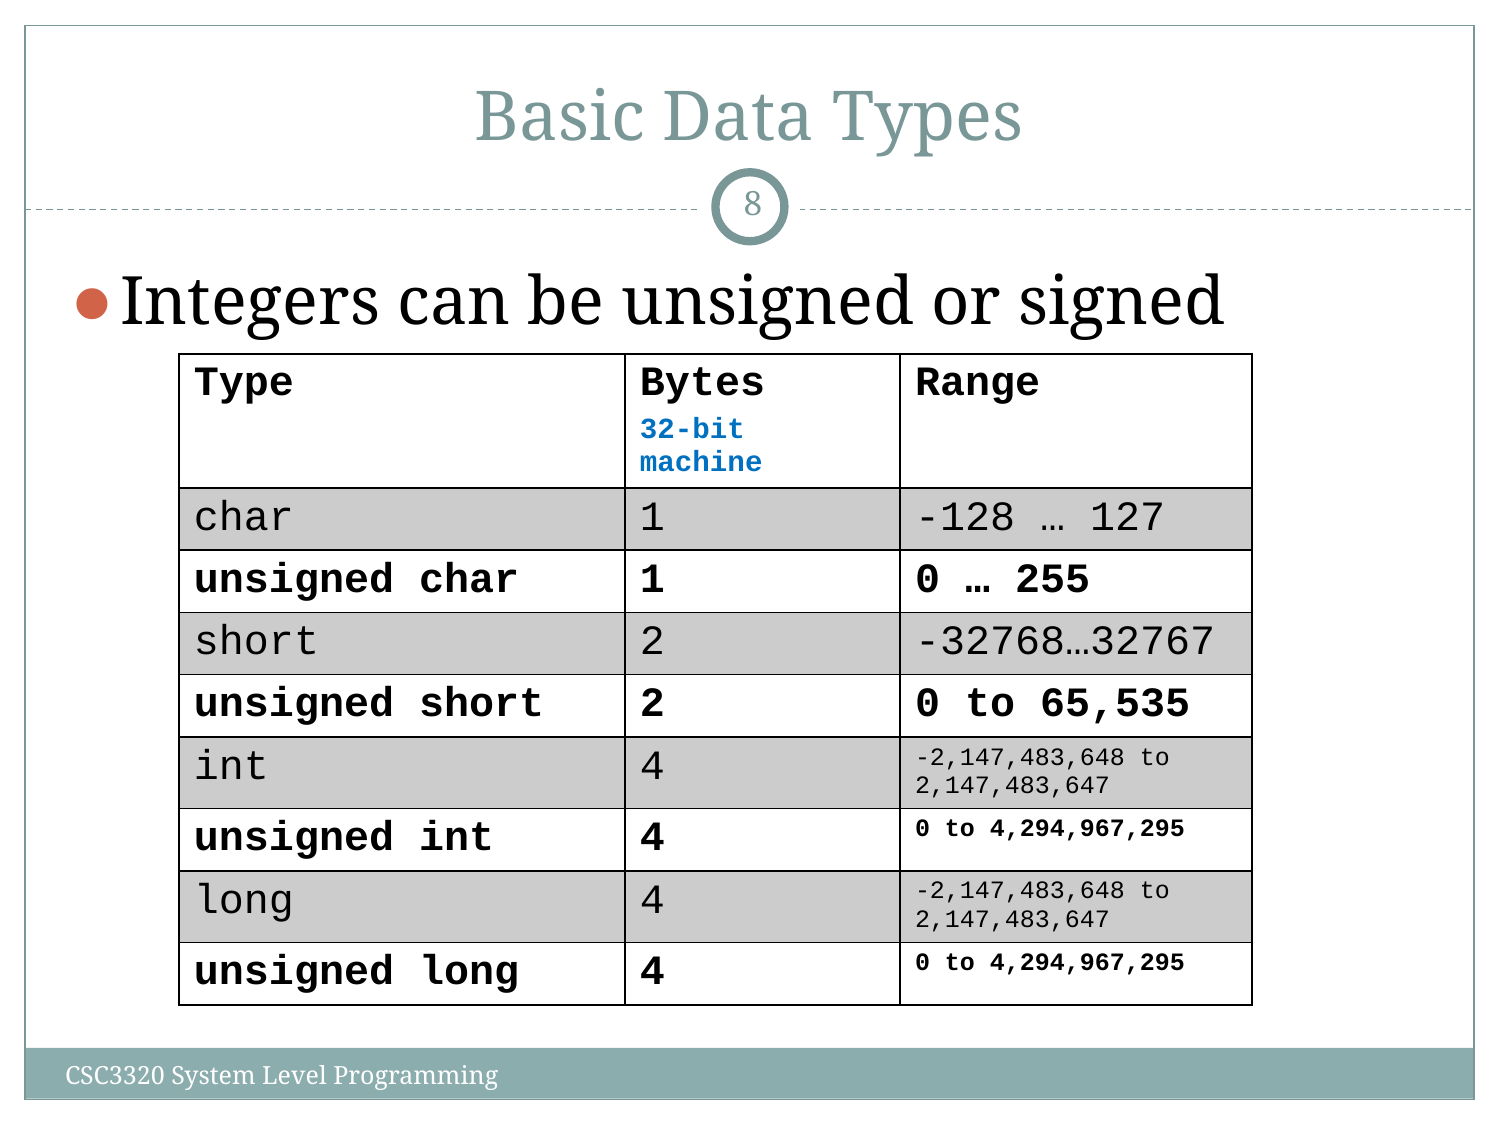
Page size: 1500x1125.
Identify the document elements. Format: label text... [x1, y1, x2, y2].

table_cell unsigned long [180, 943, 624, 1004]
table_cell int [180, 738, 624, 808]
table_cell char [180, 489, 624, 549]
table_header Bytes 32-bit machine [626, 355, 899, 487]
table_cell -128 … 127 [901, 489, 1251, 549]
table_cell 1 [626, 551, 899, 612]
table_cell -2,147,483,648 to 2,147,483,647 [901, 872, 1251, 942]
table_cell 1 [626, 489, 899, 549]
footer CSC3320 System Level Programming [50, 1051, 638, 1112]
table_cell 4 [626, 809, 899, 870]
table_cell 4 [626, 738, 899, 808]
table_cell 2 [626, 675, 899, 736]
table_cell unsigned short [180, 675, 624, 736]
table_cell 2 [626, 613, 899, 674]
table_header Range [901, 355, 1251, 487]
table_cell 4 [626, 943, 899, 1004]
table_cell 4 [626, 872, 899, 942]
title Basic Data Types [49, 37, 1450, 162]
table_cell short [180, 613, 624, 674]
table_header Type [180, 355, 624, 487]
list Integers can be unsigned or signed [49, 250, 1445, 388]
slide_number ‹#› [715, 168, 791, 241]
table_cell unsigned char [180, 551, 624, 612]
table_cell 0 to 4,294,967,295 [901, 809, 1251, 870]
table_cell 0 … 255 [901, 551, 1251, 612]
table_cell unsigned int [180, 809, 624, 870]
table_cell 0 to 4,294,967,295 [901, 943, 1251, 1004]
table_cell -2,147,483,648 to 2,147,483,647 [901, 738, 1251, 808]
table_cell -32768…32767 [901, 613, 1251, 674]
table_cell long [180, 872, 624, 942]
table_cell 0 to 65,535 [901, 675, 1251, 736]
